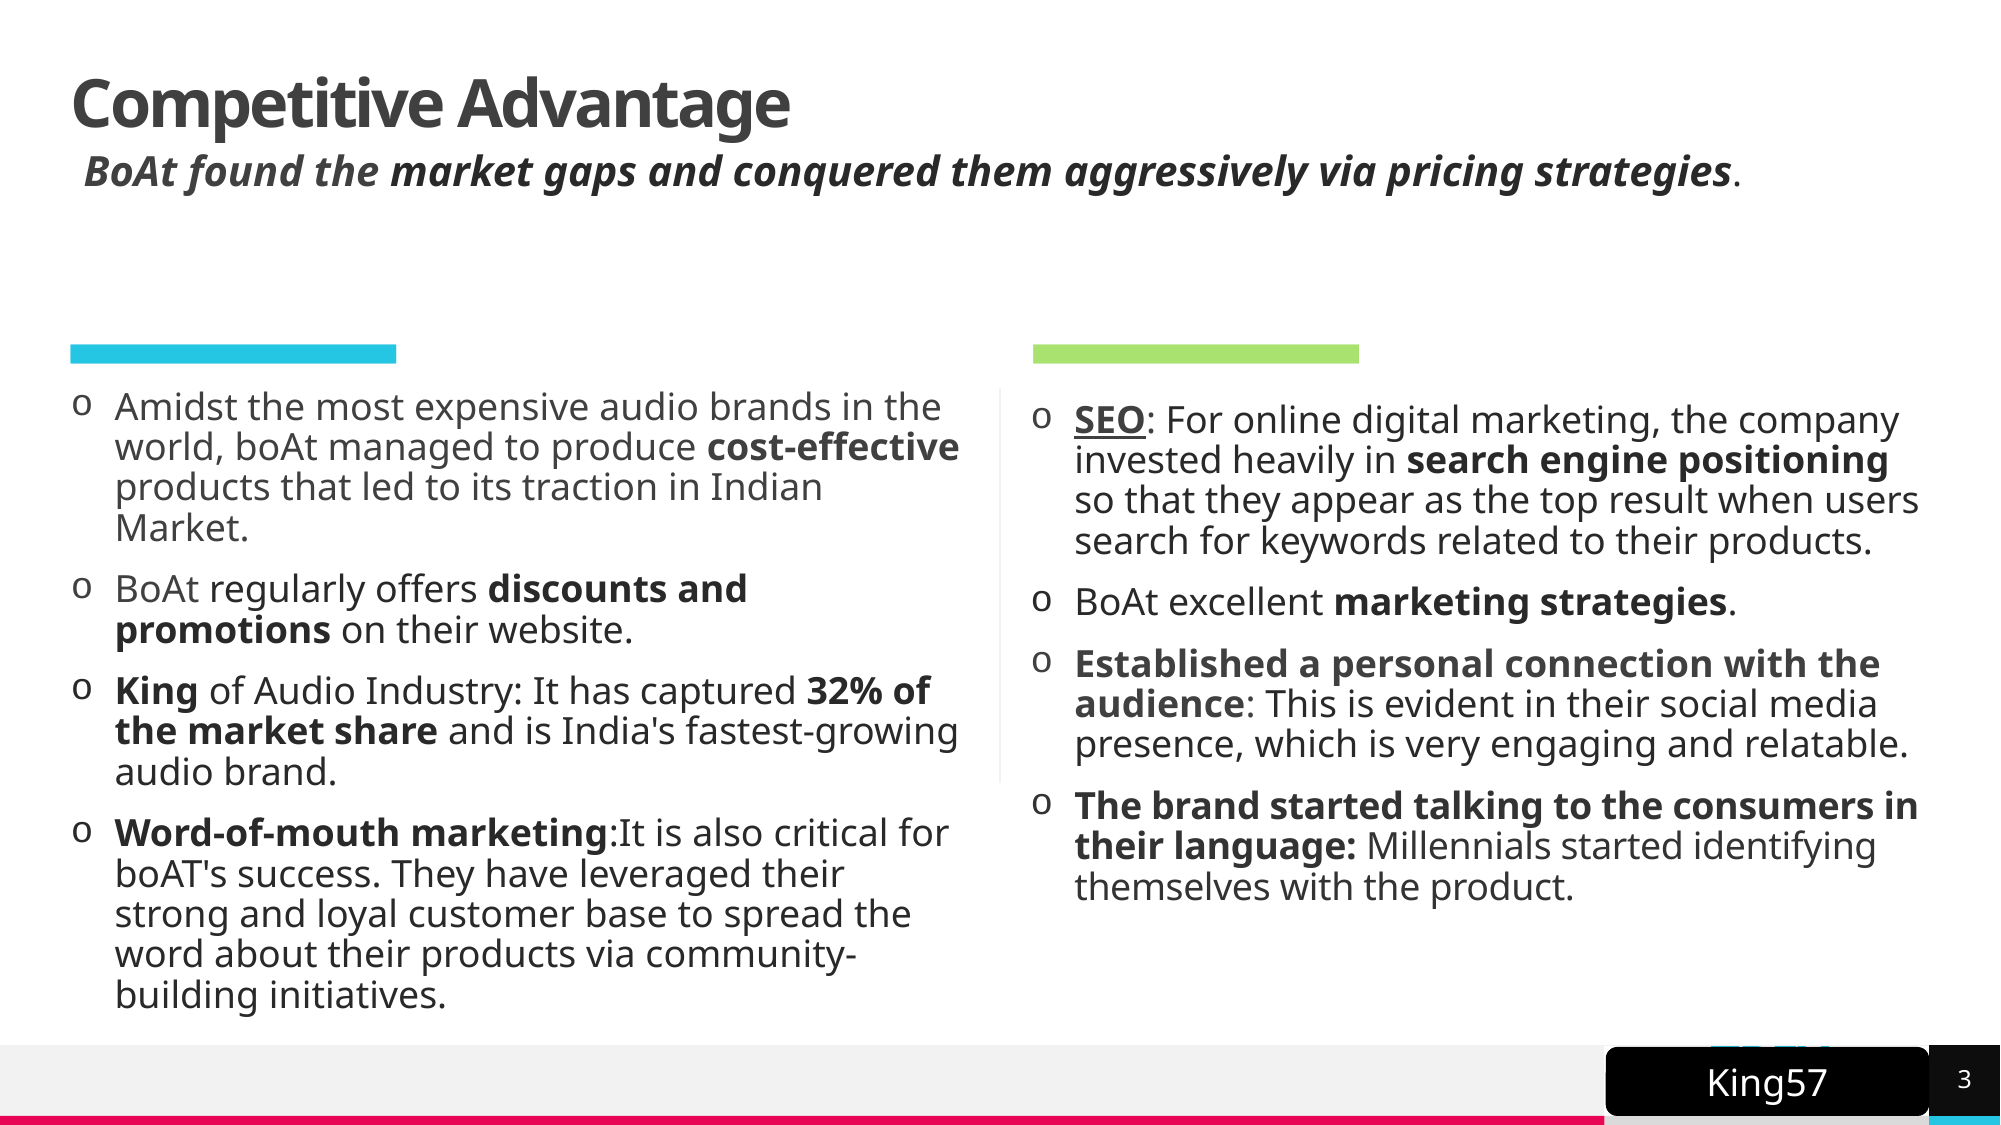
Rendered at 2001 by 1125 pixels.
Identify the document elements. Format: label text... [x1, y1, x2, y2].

text_box [1032, 343, 1360, 364]
text_box [70, 343, 397, 364]
text_box King57 [1604, 1045, 1931, 1117]
slide_number 3 [1929, 1045, 2000, 1116]
list BoAt found the market gaps and conquered them aggressively via pricing strategies. [83, 150, 1944, 210]
title Competitive Advantage [70, 70, 1932, 142]
list SEO: For online digital marketing, the company invested heavily in search engine positioning so that they appear as the top result when users search for keywords related to their products. BoAt excellent marketing strategies. Established a personal connection with the audience: This is evident in their social media presence, which is very engaging and relatable. The brand started talking to the consumers in their language: Millennials started identifying themselves with the product. [1030, 400, 1929, 936]
list Amidst the most expensive audio brands in the world, boAt managed to produce cost-effective products that led to its traction in Indian Market. BoAt regularly offers discounts and promotions on their website. King of Audio Industry: It has captured 32% of the market share and is India's fastest-growing audio brand. Word-of-mouth marketing:It is also critical for boAT's success. They have leveraged their strong and loyal customer base to spread the word about their products via community-building initiatives. [70, 387, 969, 949]
